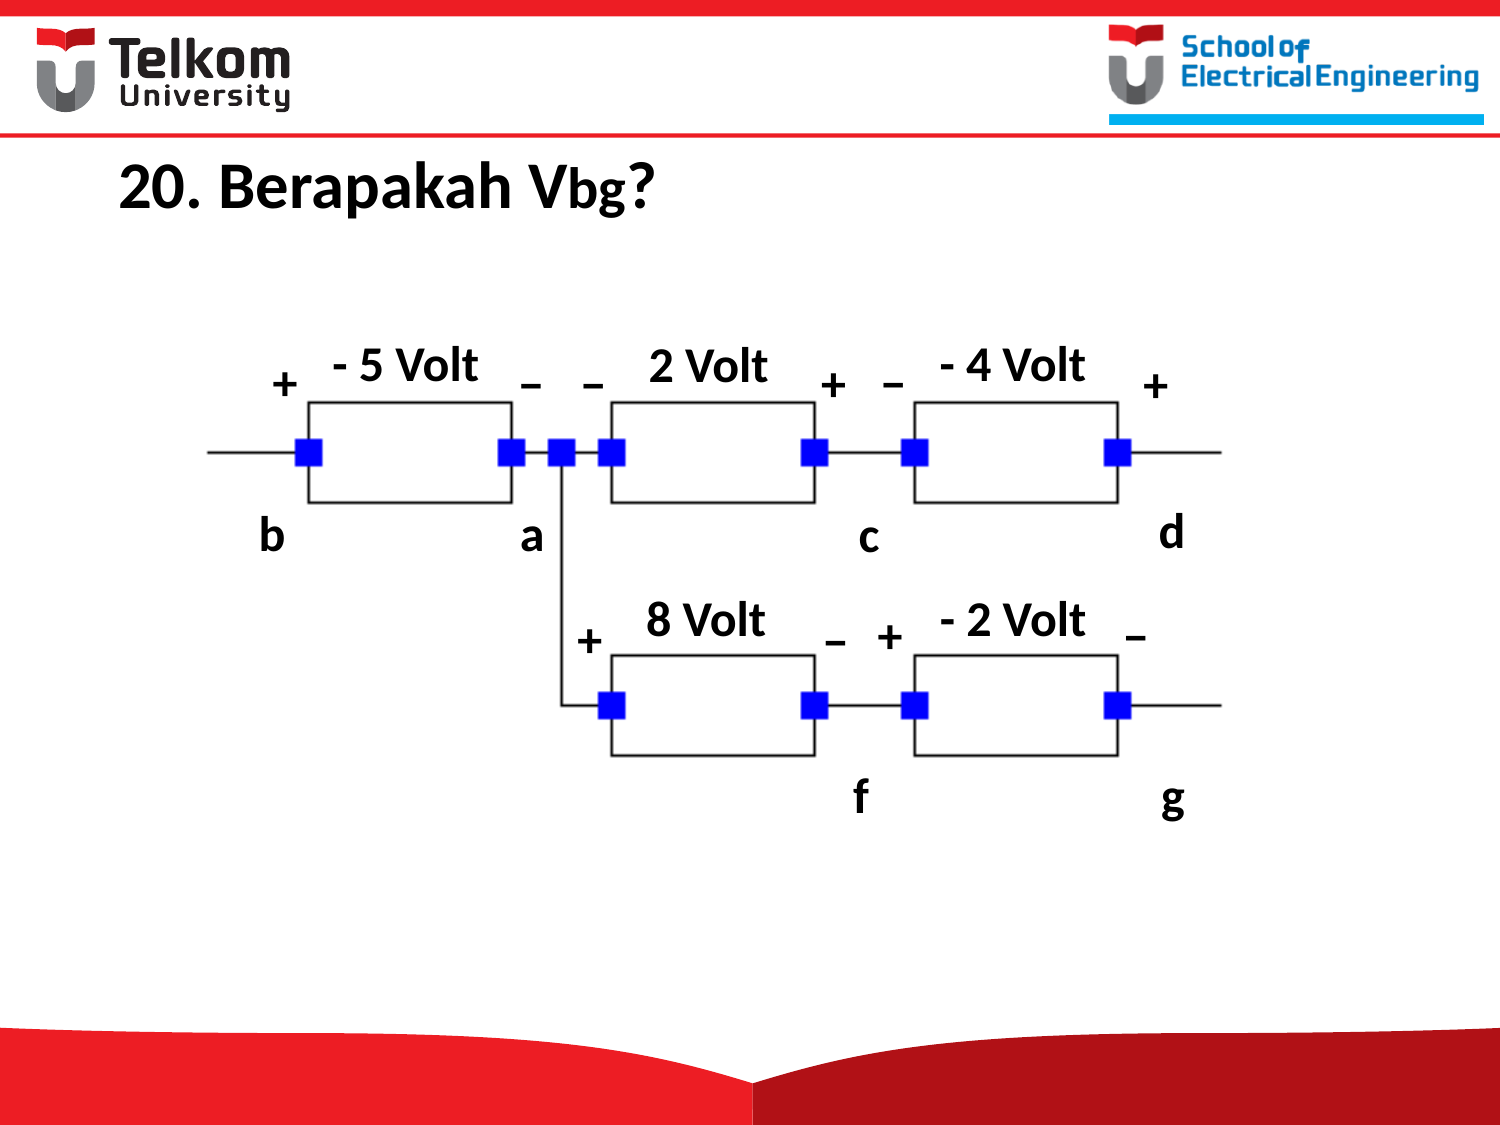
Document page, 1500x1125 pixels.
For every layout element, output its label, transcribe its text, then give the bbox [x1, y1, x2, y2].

title 20. Berapakah Vbg? [102, 148, 1398, 225]
picture [1100, 24, 1484, 125]
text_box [150, 312, 1313, 832]
